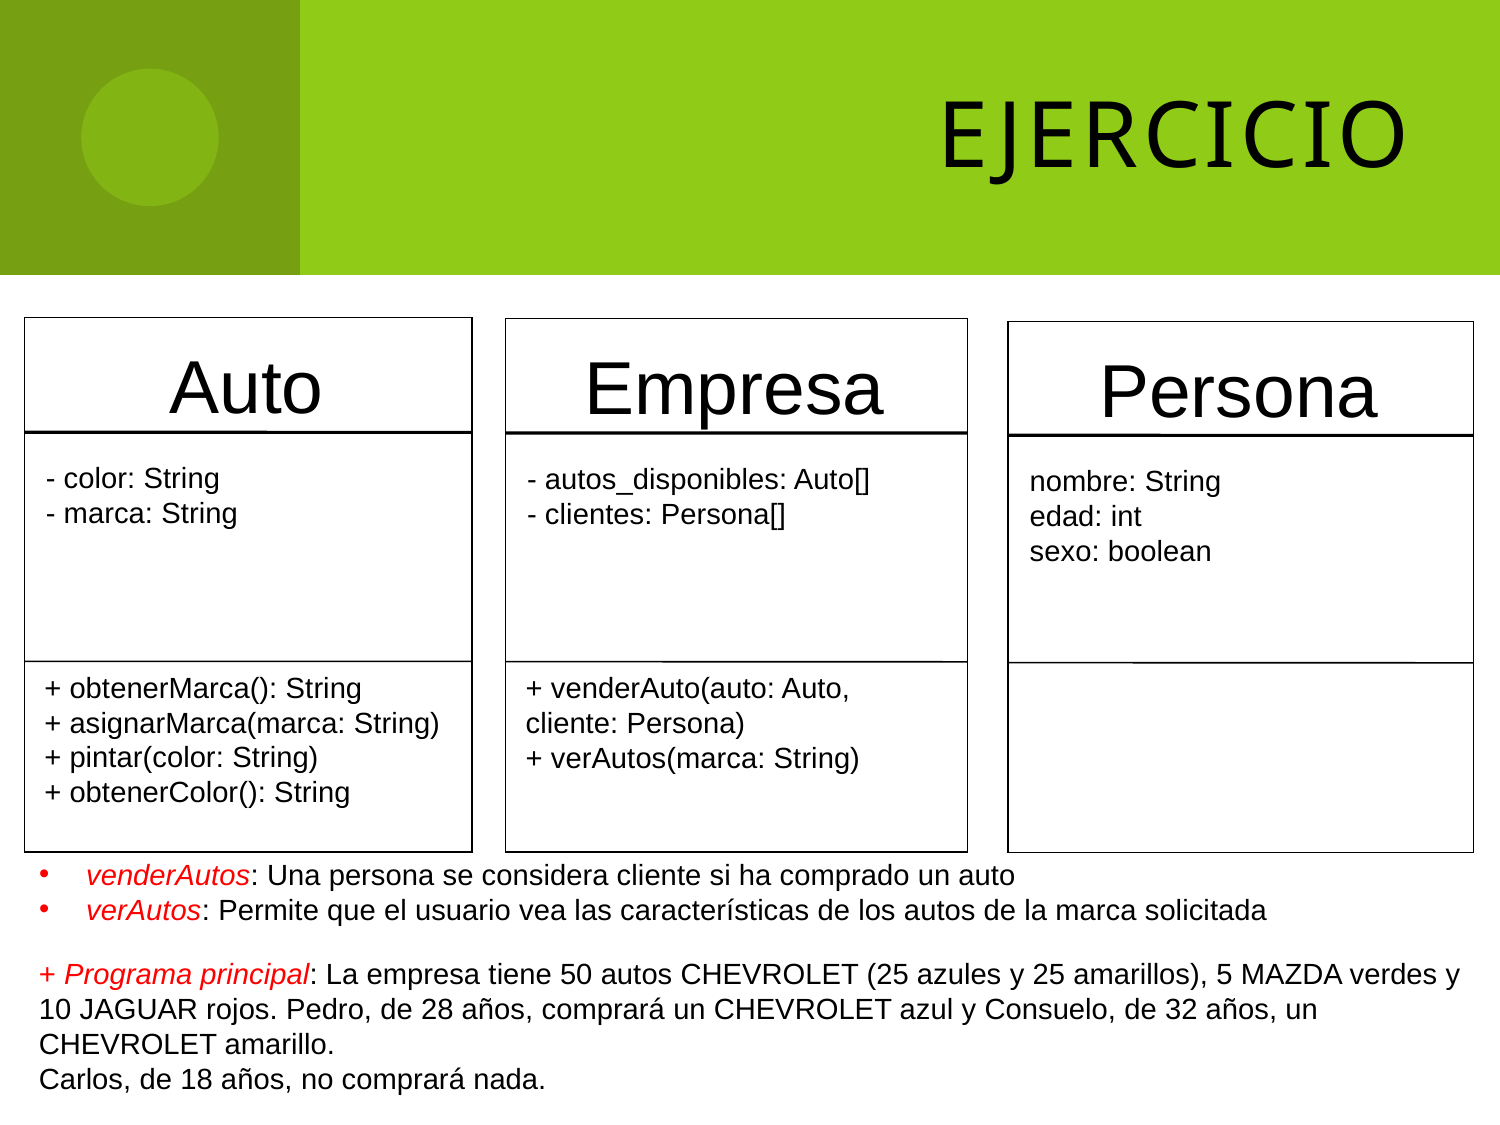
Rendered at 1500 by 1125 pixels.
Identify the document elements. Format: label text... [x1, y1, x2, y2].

text_box + Programa principal: La empresa tiene 50 autos CHEVROLET (25 azules y 25 amarillos), 5 MAZDA verdes y 10 JAGUAR rojos. Pedro, de 28 años, comprará un CHEVROLET azul y Consuelo, de 32 años, un CHEVROLET amarillo. Carlos, de 18 años, no comprará nada. [24, 947, 1500, 1103]
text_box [1007, 321, 1474, 853]
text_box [505, 318, 968, 853]
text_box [24, 317, 473, 853]
title Ejercicio [399, 37, 1425, 225]
text_box venderAutos: Una persona se considera cliente si ha comprado un auto verAutos: Permite que el usuario vea las características de los autos de la marca solicitada [24, 848, 1500, 934]
